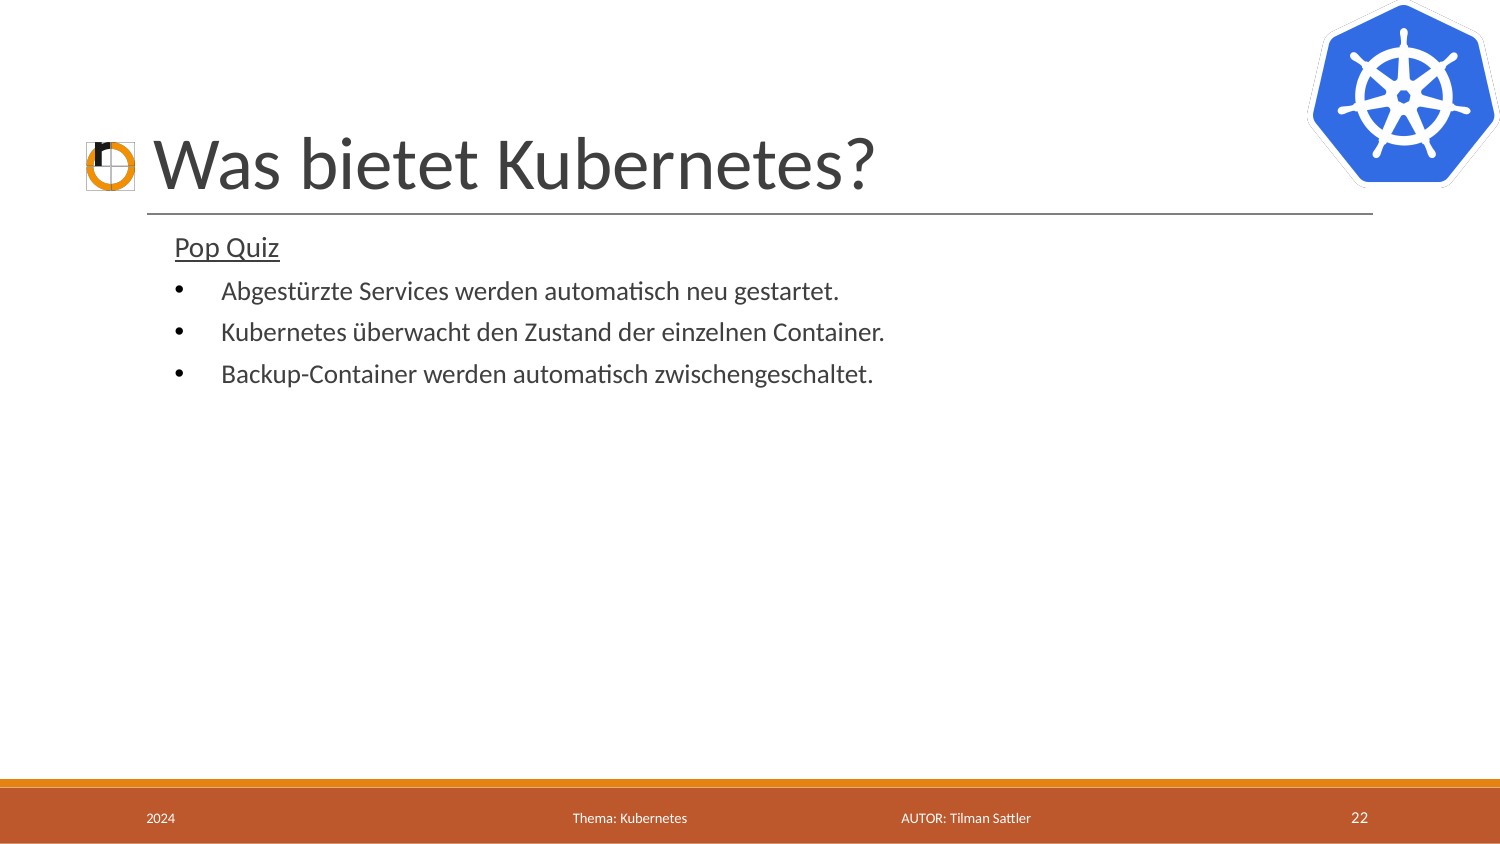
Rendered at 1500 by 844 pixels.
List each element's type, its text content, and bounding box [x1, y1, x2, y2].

slide_number 22 [1218, 794, 1380, 840]
slide_number 2024 [135, 794, 440, 840]
title Was bietet Kubernetes? [141, 32, 1380, 211]
picture [1307, 0, 1500, 188]
list Pop Quiz Abgestürzte Services werden automatisch neu gestartet. Kubernetes überwacht den Zustand der einzelnen Container. Backup-Container werden automatisch zwischengeschaltet. [135, 227, 1373, 723]
footer Thema: Kubernetes AUTOR: Tilman Sattler [453, 794, 1152, 840]
picture [83, 141, 136, 191]
